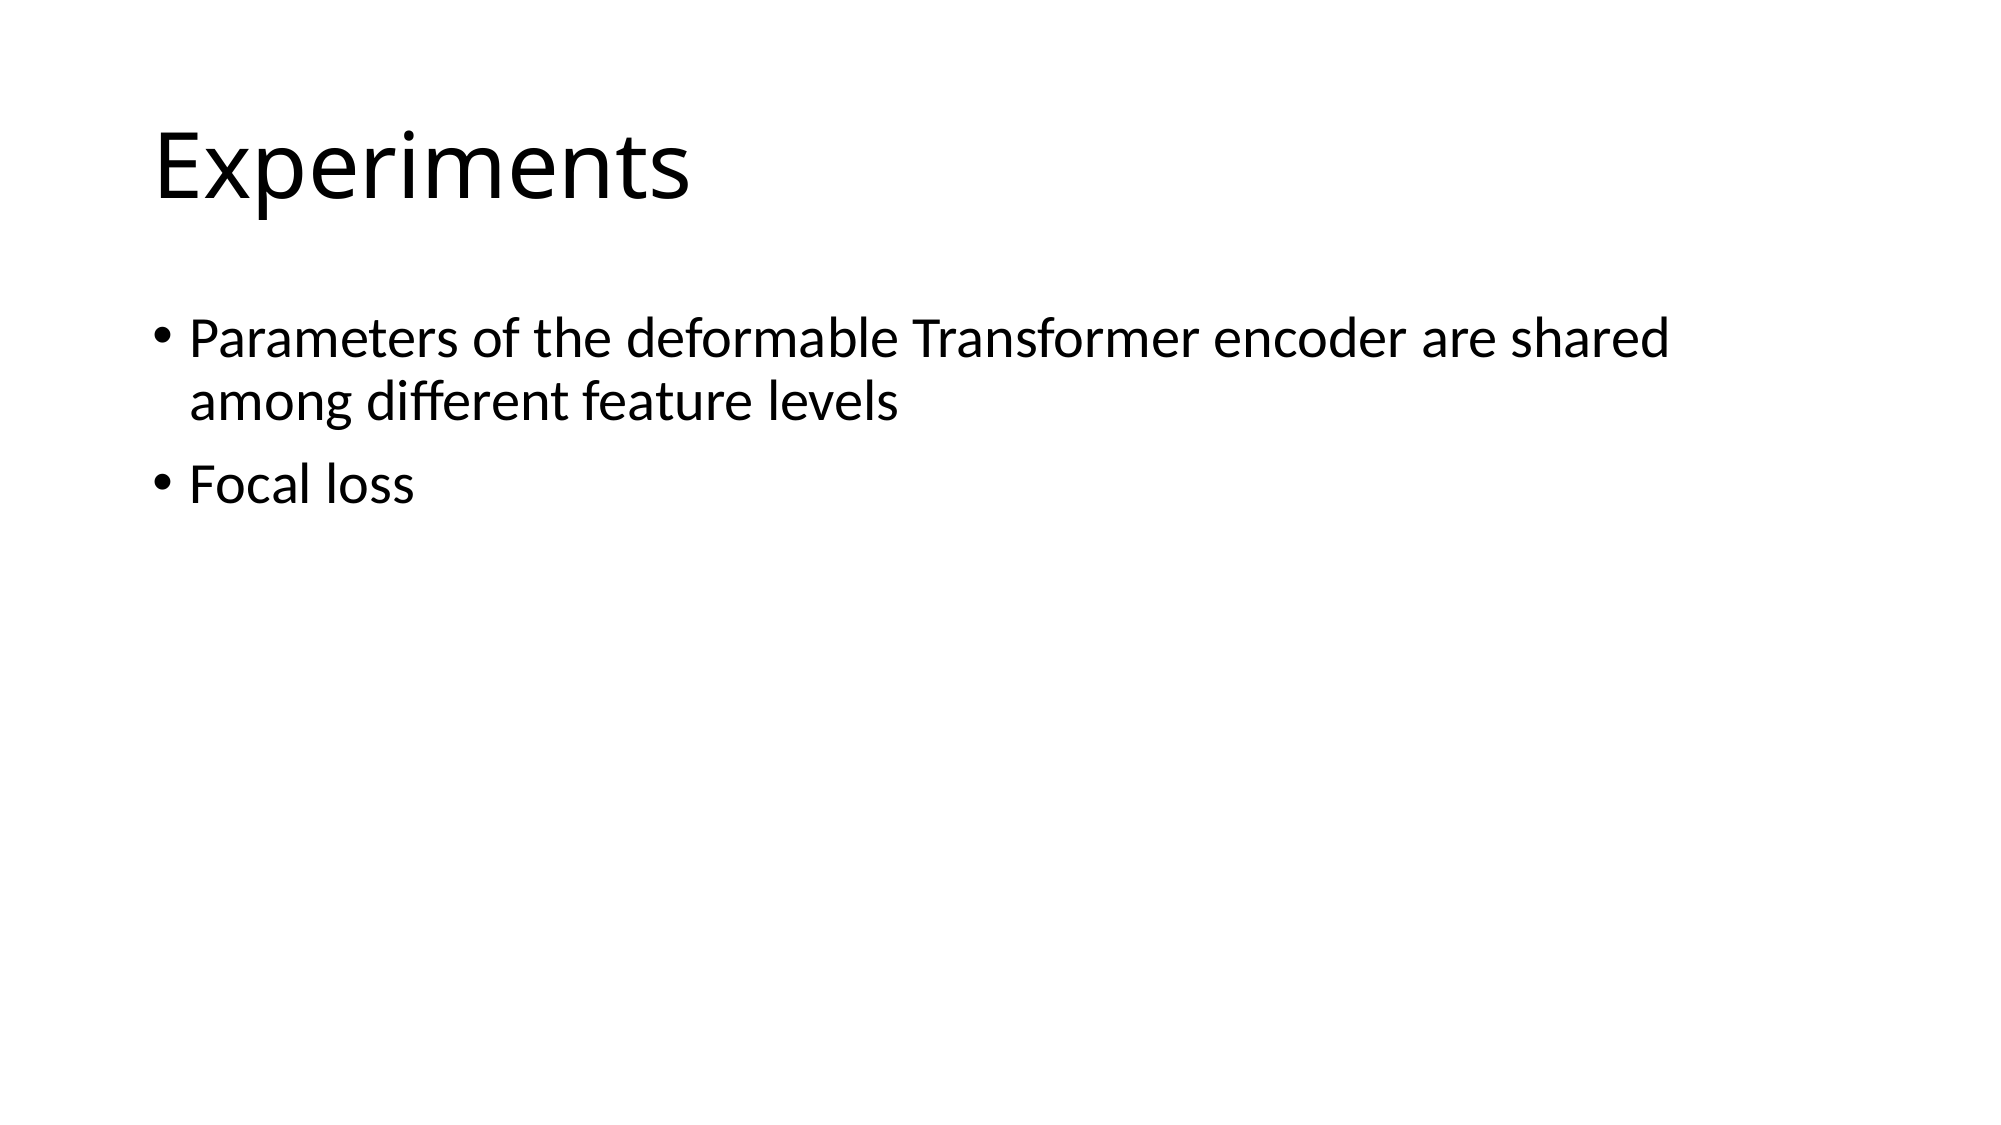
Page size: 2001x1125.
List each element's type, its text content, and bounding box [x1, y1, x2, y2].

list Parameters of the deformable Transformer encoder are shared among different feature levels Focal loss [137, 299, 1863, 1014]
title Experiments [137, 59, 1863, 278]
